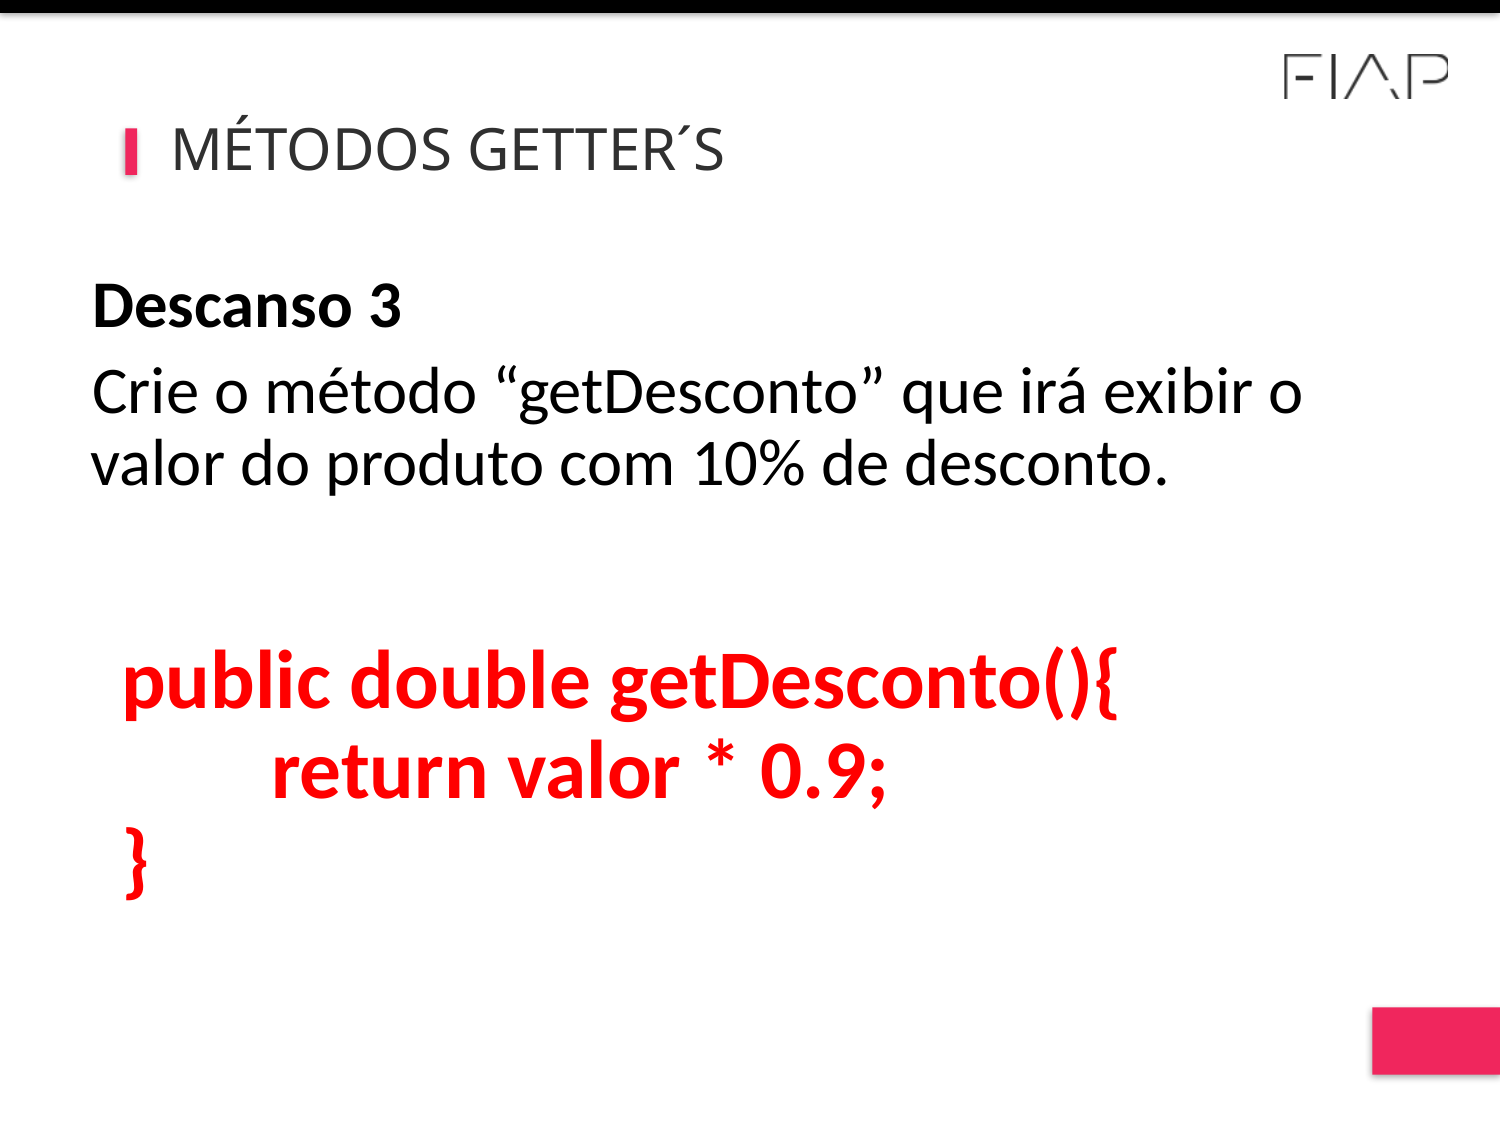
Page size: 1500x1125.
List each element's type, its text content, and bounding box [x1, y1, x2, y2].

list Descanso 3 Crie o método “getDesconto” que irá exibir o valor do produto com 10% de desconto. [75, 262, 1373, 1005]
text_box public double getDesconto(){ return valor * 0.9; } [106, 629, 1364, 914]
text_box MÉTODOS GETTER´S [155, 112, 1364, 191]
text_box [1372, 1007, 1500, 1075]
text_box [0, 0, 1500, 14]
picture [1283, 53, 1449, 99]
text_box [125, 128, 138, 176]
